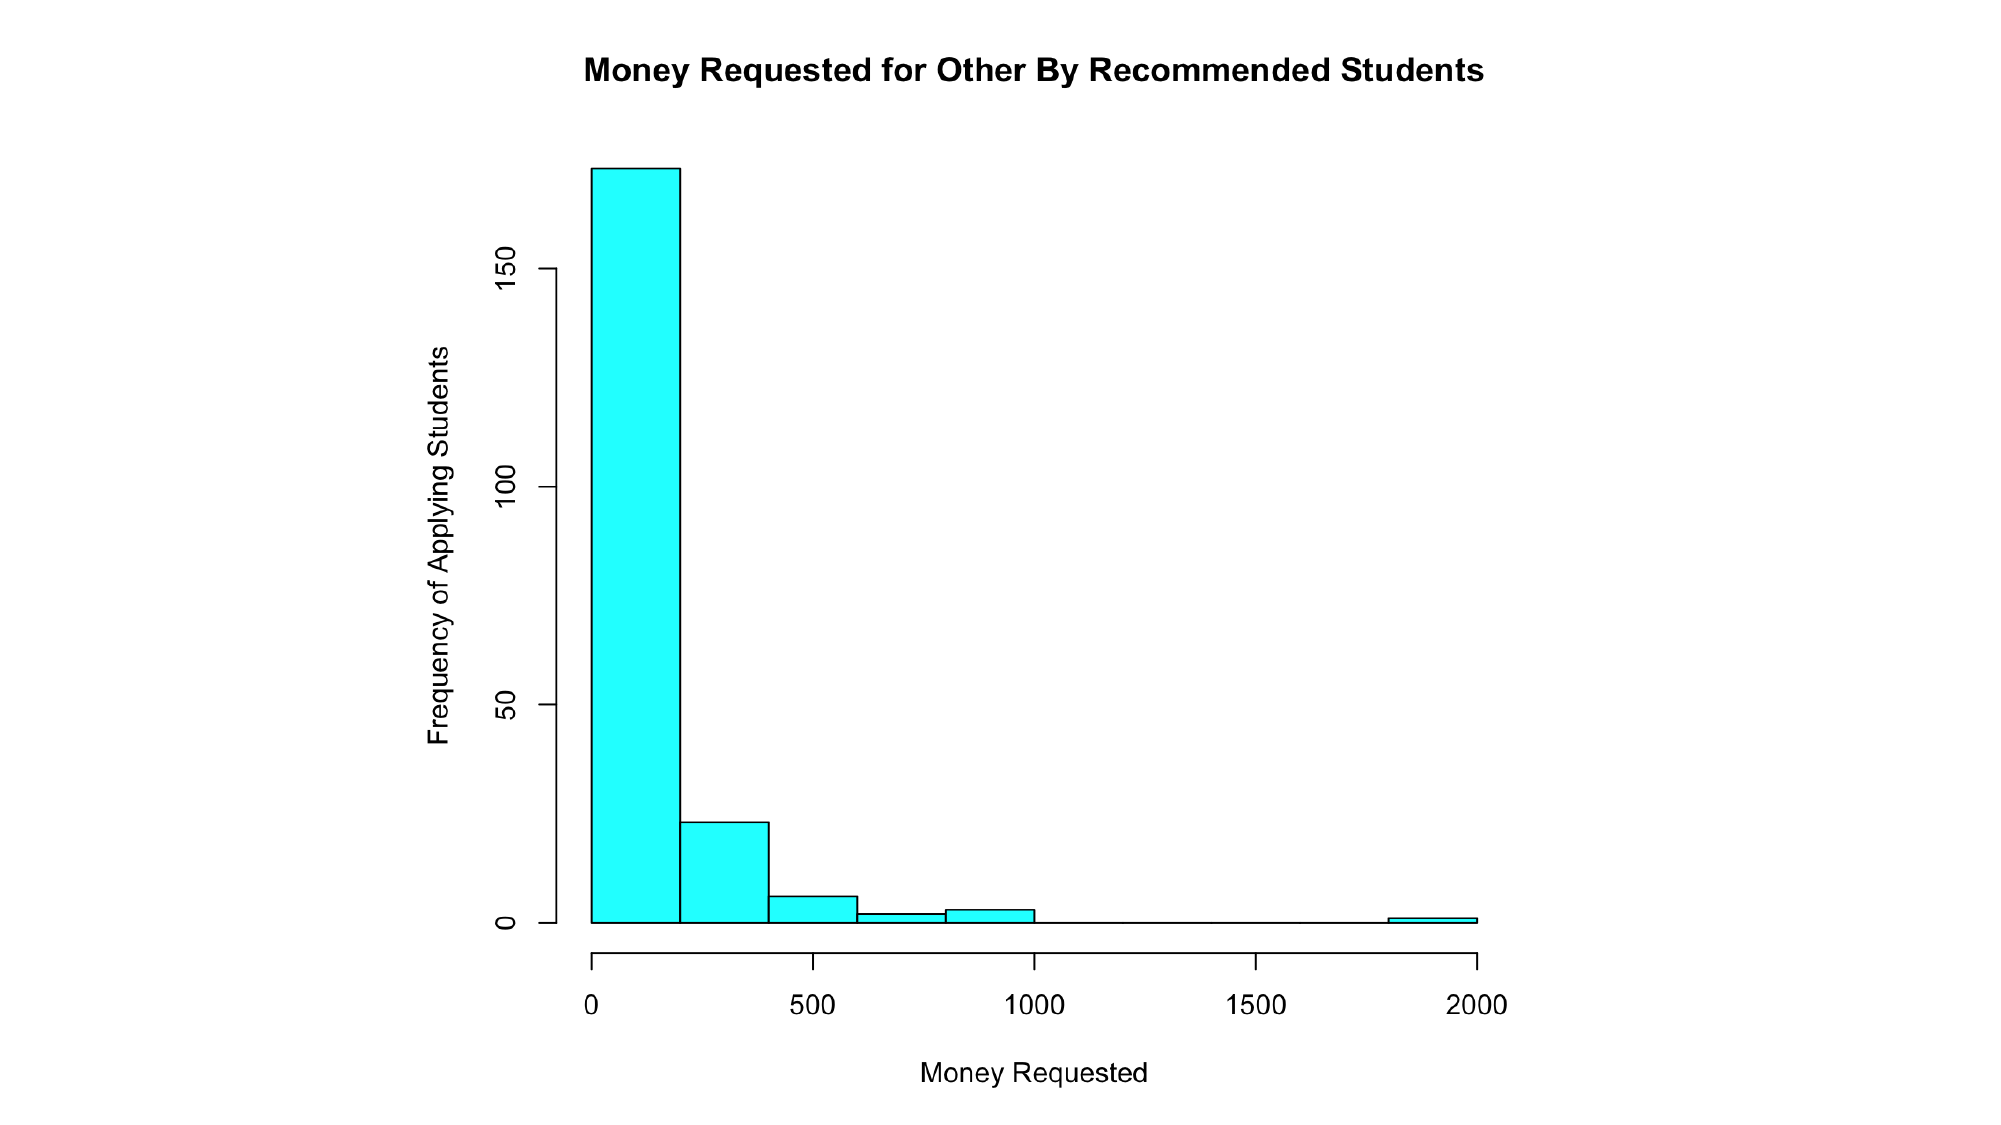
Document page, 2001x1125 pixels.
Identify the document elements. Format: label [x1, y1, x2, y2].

picture [417, 0, 1583, 1125]
